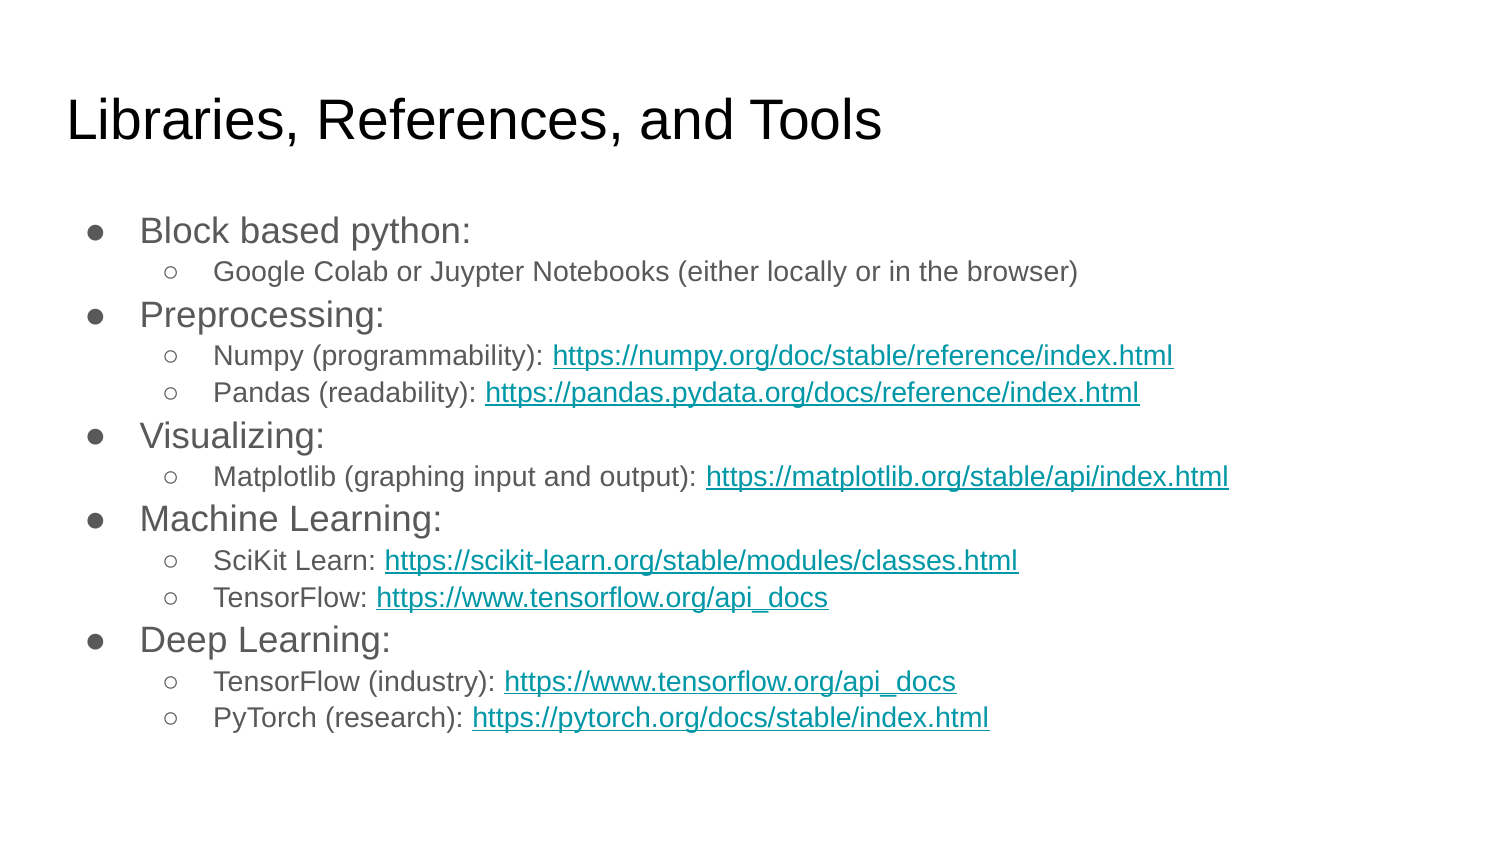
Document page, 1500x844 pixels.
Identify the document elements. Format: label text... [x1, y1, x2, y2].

title Libraries, References, and Tools [51, 72, 1449, 167]
list Block based python: Google Colab or Juypter Notebooks (either locally or in the browser) Preprocessing: Numpy (programmability): https://numpy.org/doc/stable/reference/index.html Pandas (readability): https://pandas.pydata.org/docs/reference/index.html Visualizing: Matplotlib (graphing input and output): https://matplotlib.org/stable/api/index.html Machine Learning: SciKit Learn: https://scikit-learn.org/stable/modules/classes.html TensorFlow: https://www.tensorflow.org/api_docs Deep Learning: TensorFlow (industry): https://www.tensorflow.org/api_docs PyTorch (research): https://pytorch.org/docs/stable/index.html [51, 189, 1449, 750]
